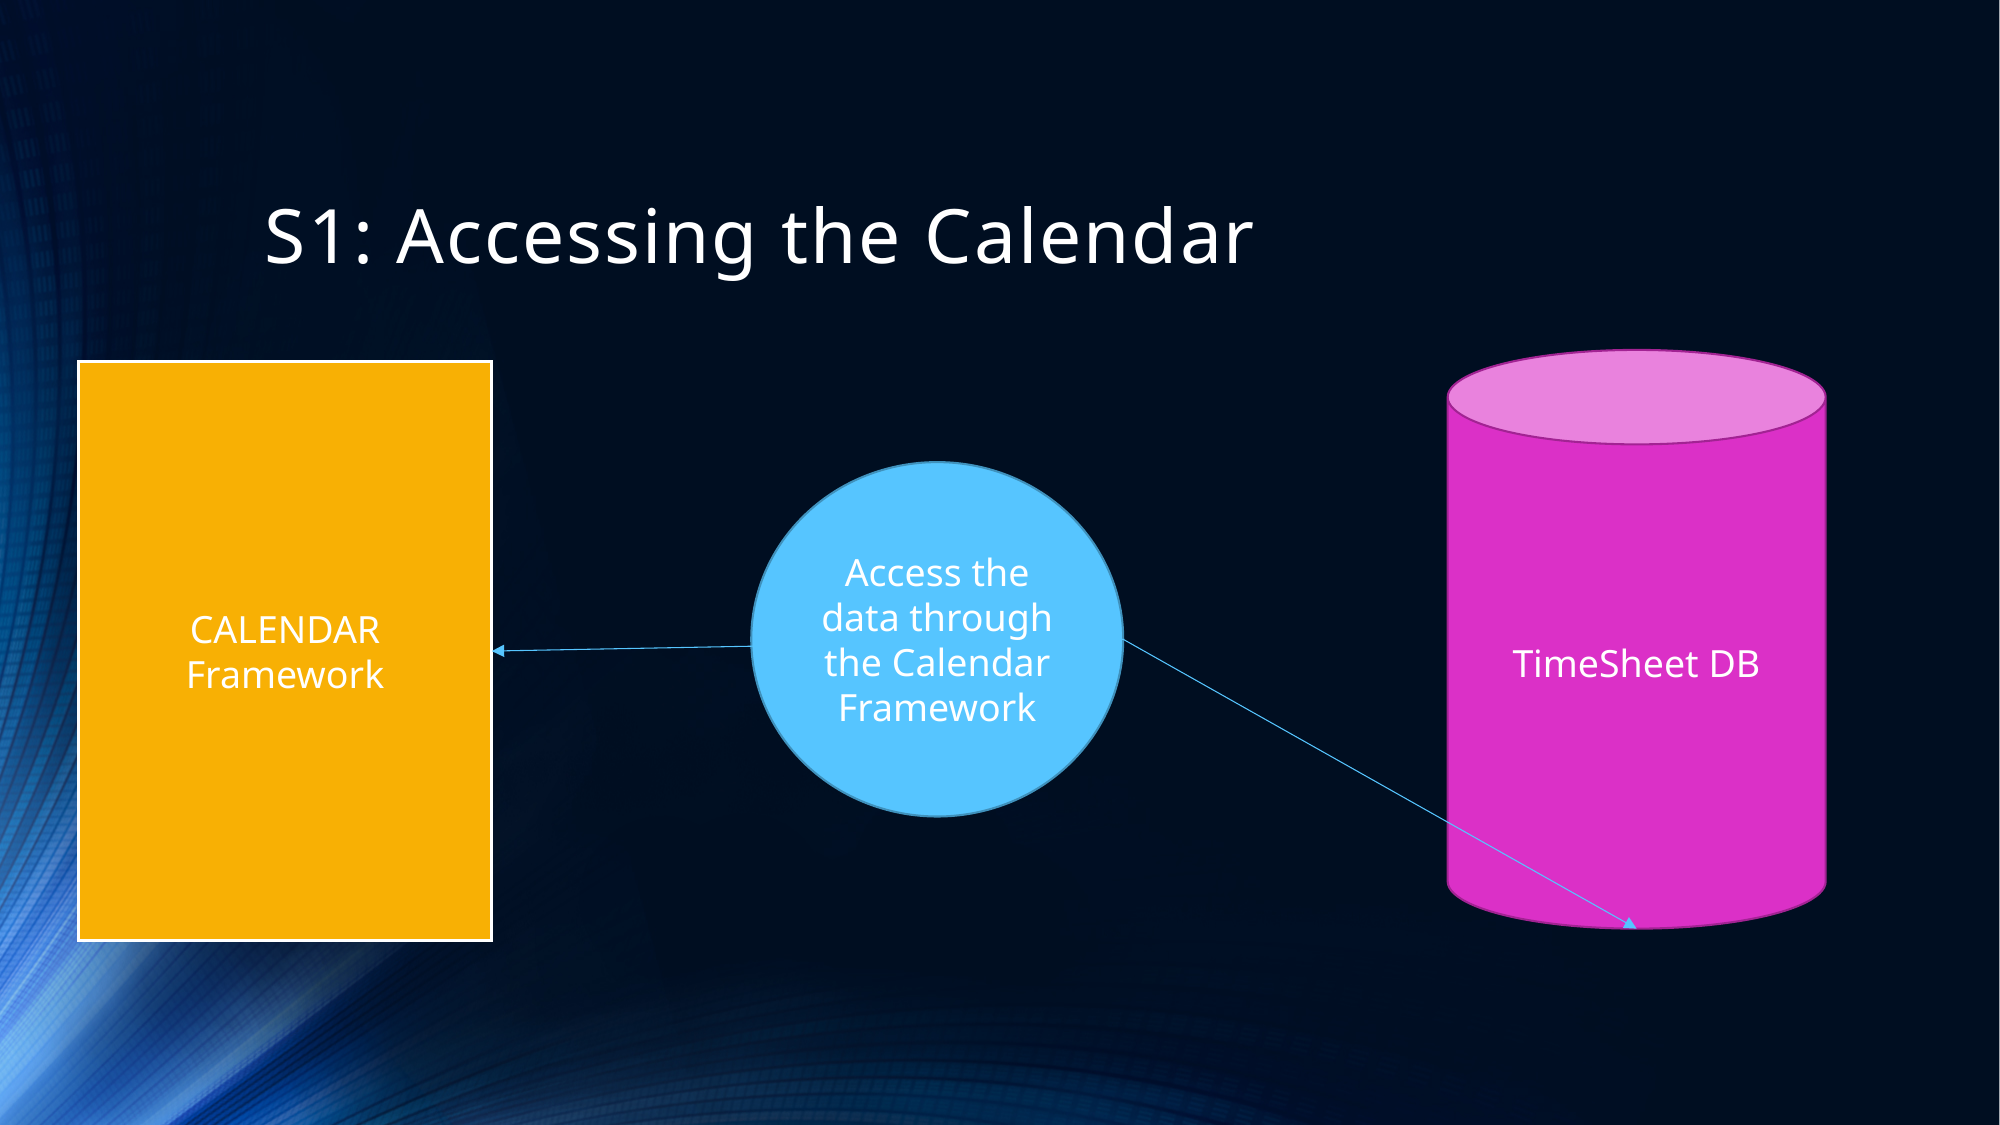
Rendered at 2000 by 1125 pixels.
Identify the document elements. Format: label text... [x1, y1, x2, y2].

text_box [78, 349, 1826, 941]
picture [0, 0, 2000, 1125]
title S1: Accessing the Calendar [249, 62, 1750, 288]
